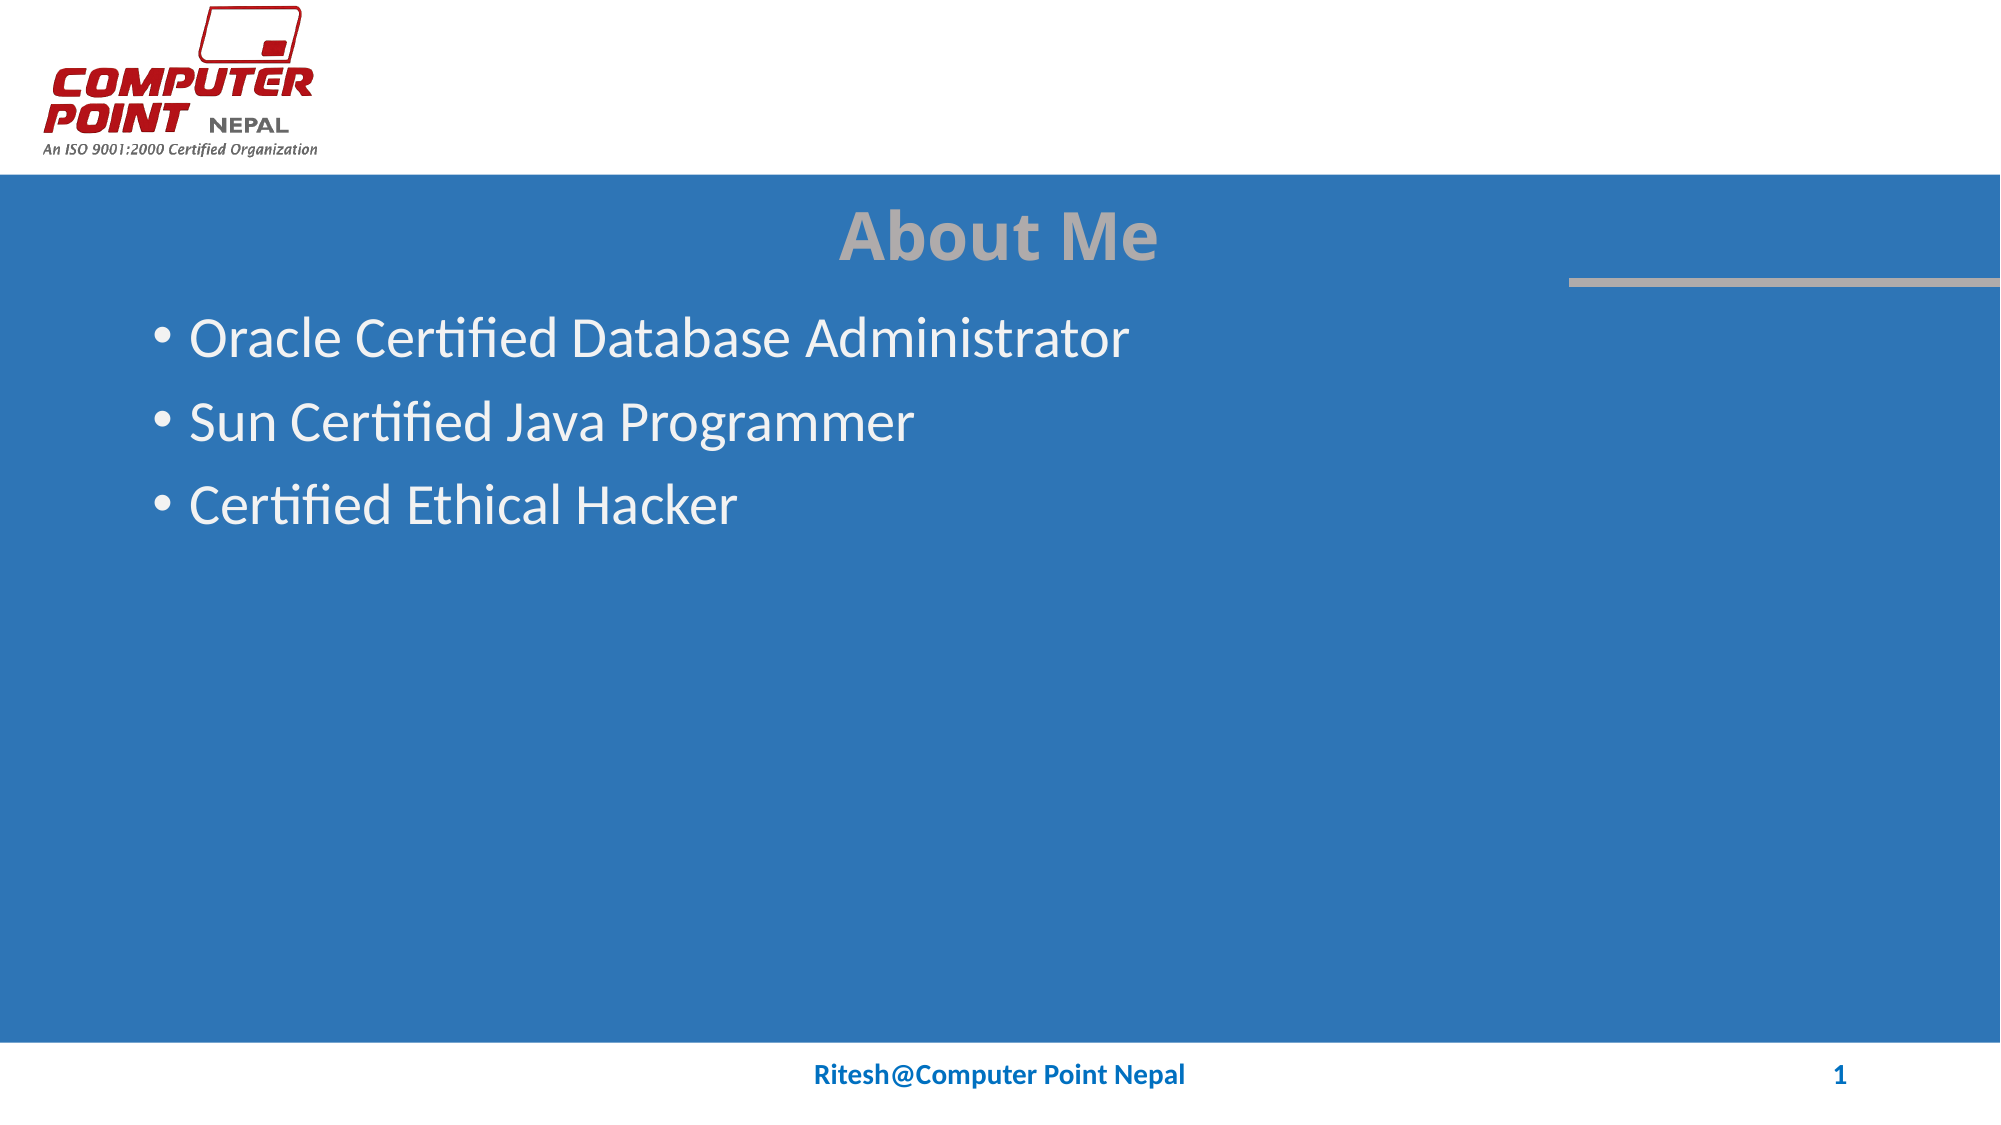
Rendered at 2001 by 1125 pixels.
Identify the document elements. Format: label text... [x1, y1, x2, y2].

picture [33, 0, 332, 166]
title About Me [137, 195, 1863, 283]
slide_number 1 [1412, 1042, 1863, 1103]
footer Ritesh@Computer Point Nepal [662, 1042, 1338, 1103]
list Oracle Certified Database Administrator Sun Certified Java Programmer Certified Ethical Hacker [137, 299, 1863, 1014]
